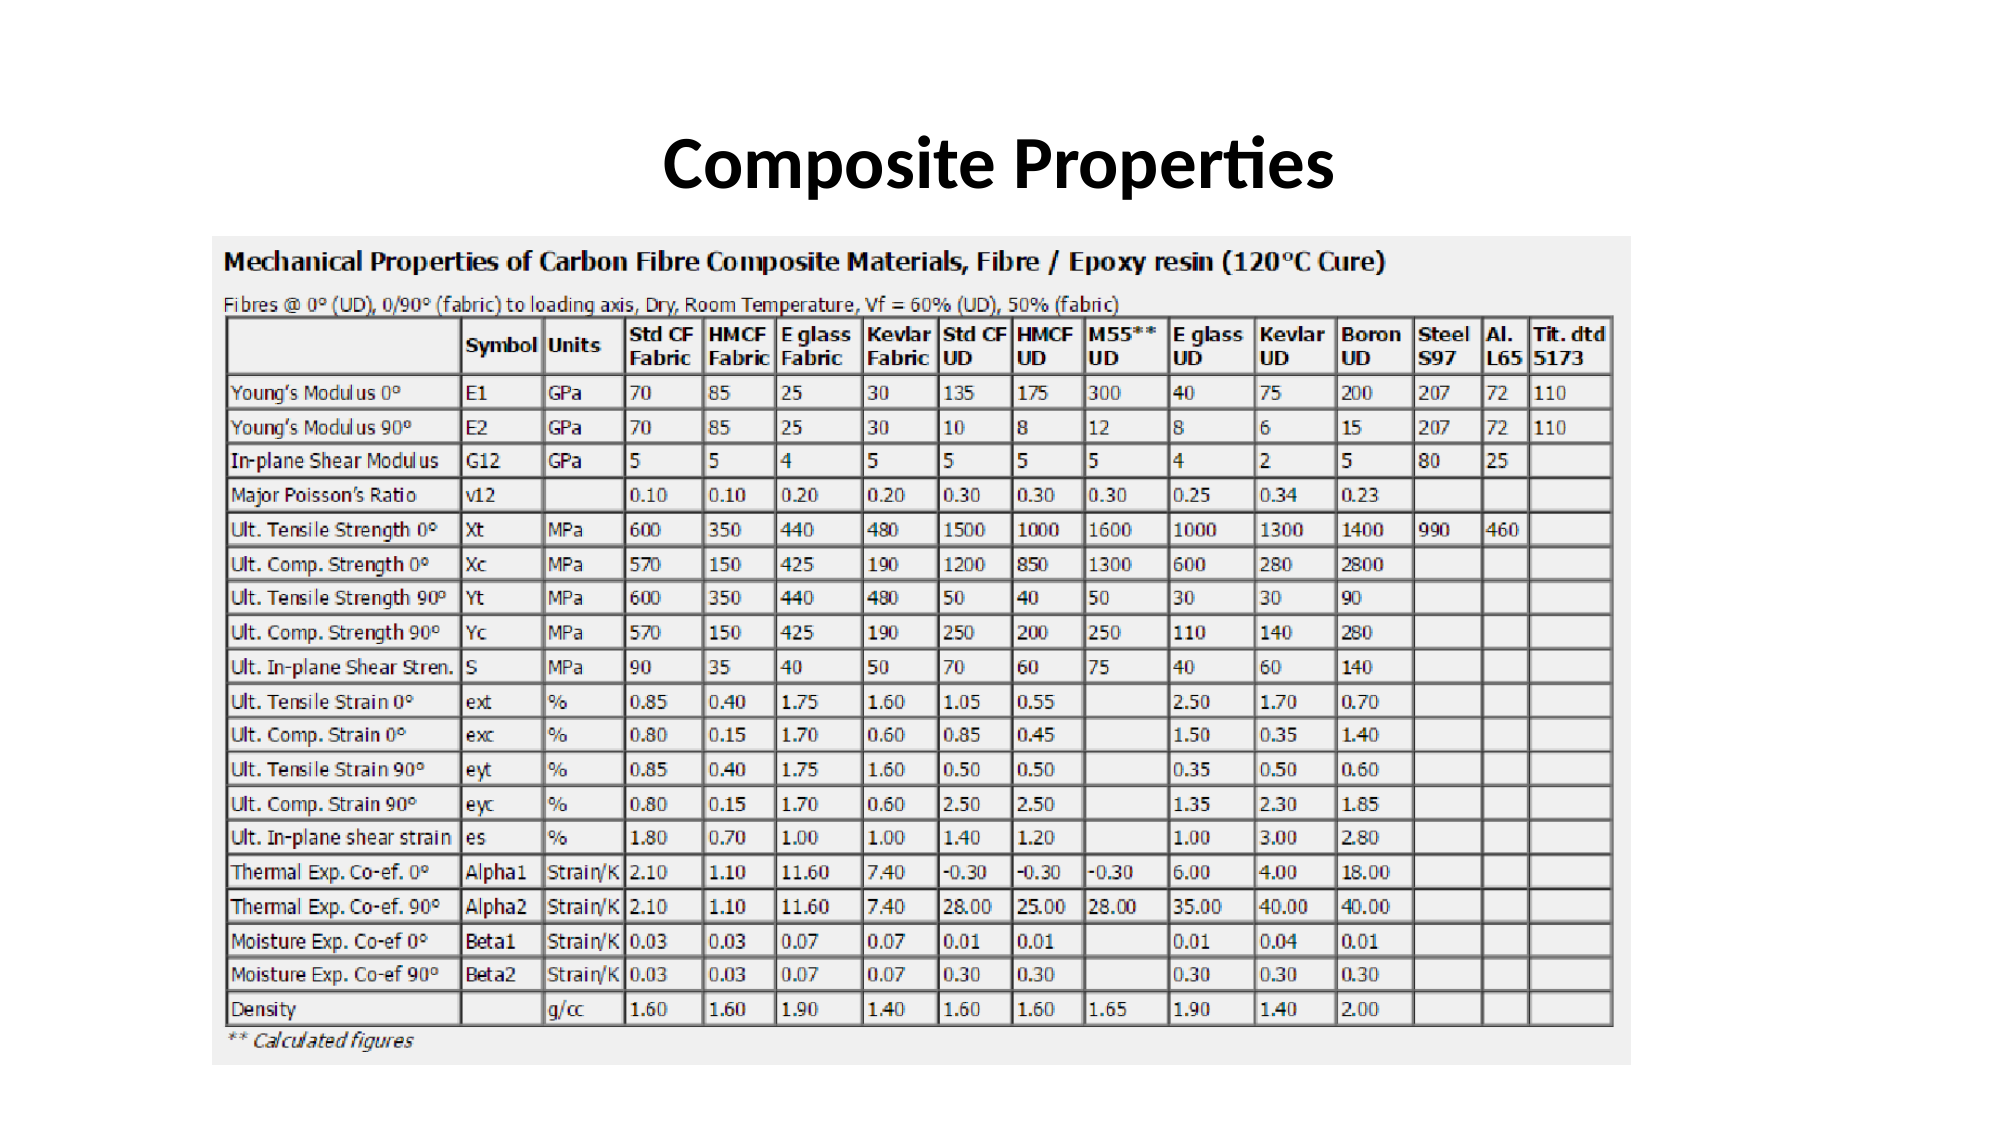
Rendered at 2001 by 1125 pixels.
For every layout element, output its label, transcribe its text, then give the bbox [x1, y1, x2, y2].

text_box Composite Properties [137, 59, 1863, 278]
picture [212, 235, 1631, 1065]
